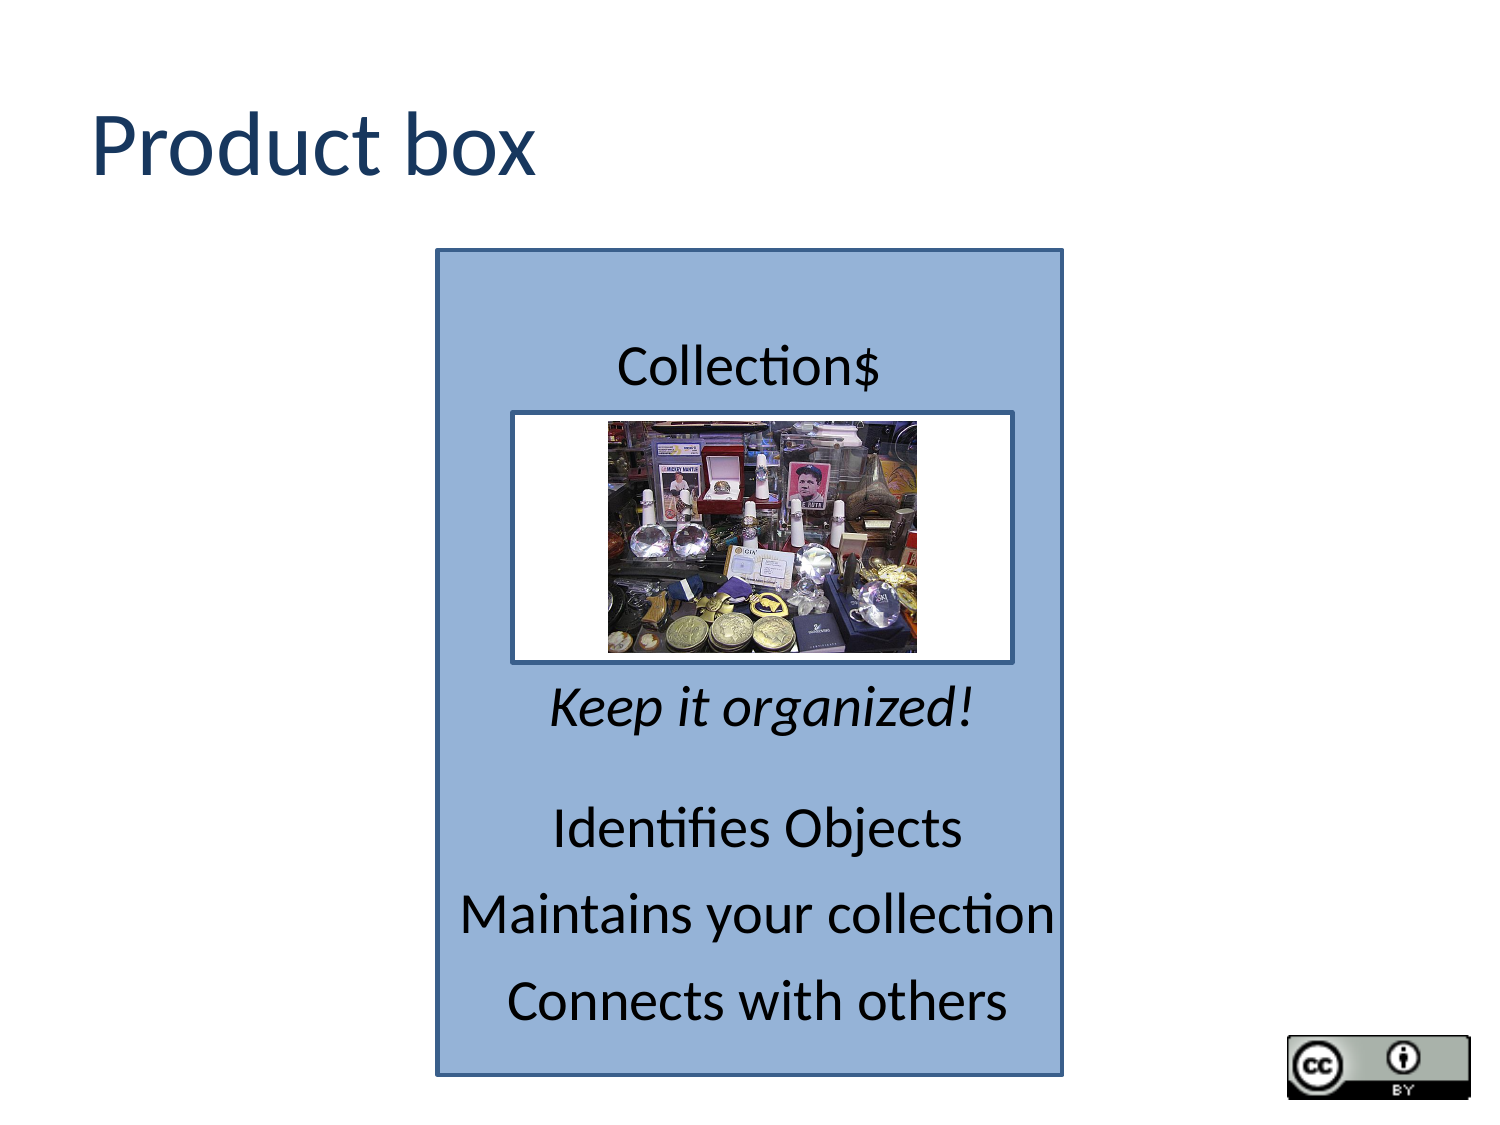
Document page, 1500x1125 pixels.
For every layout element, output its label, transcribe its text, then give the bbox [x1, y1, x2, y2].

title Product box [75, 45, 1425, 233]
text_box Keep it organized! [534, 660, 991, 746]
text_box Maintains your collection [444, 868, 1072, 953]
text_box [510, 410, 1015, 665]
text_box [435, 248, 1064, 1077]
text_box Identifies Objects [537, 782, 979, 867]
text_box Connects with others [492, 954, 1025, 1040]
picture [1287, 1035, 1471, 1100]
text_box Collection$ [602, 319, 898, 405]
picture [607, 421, 917, 654]
